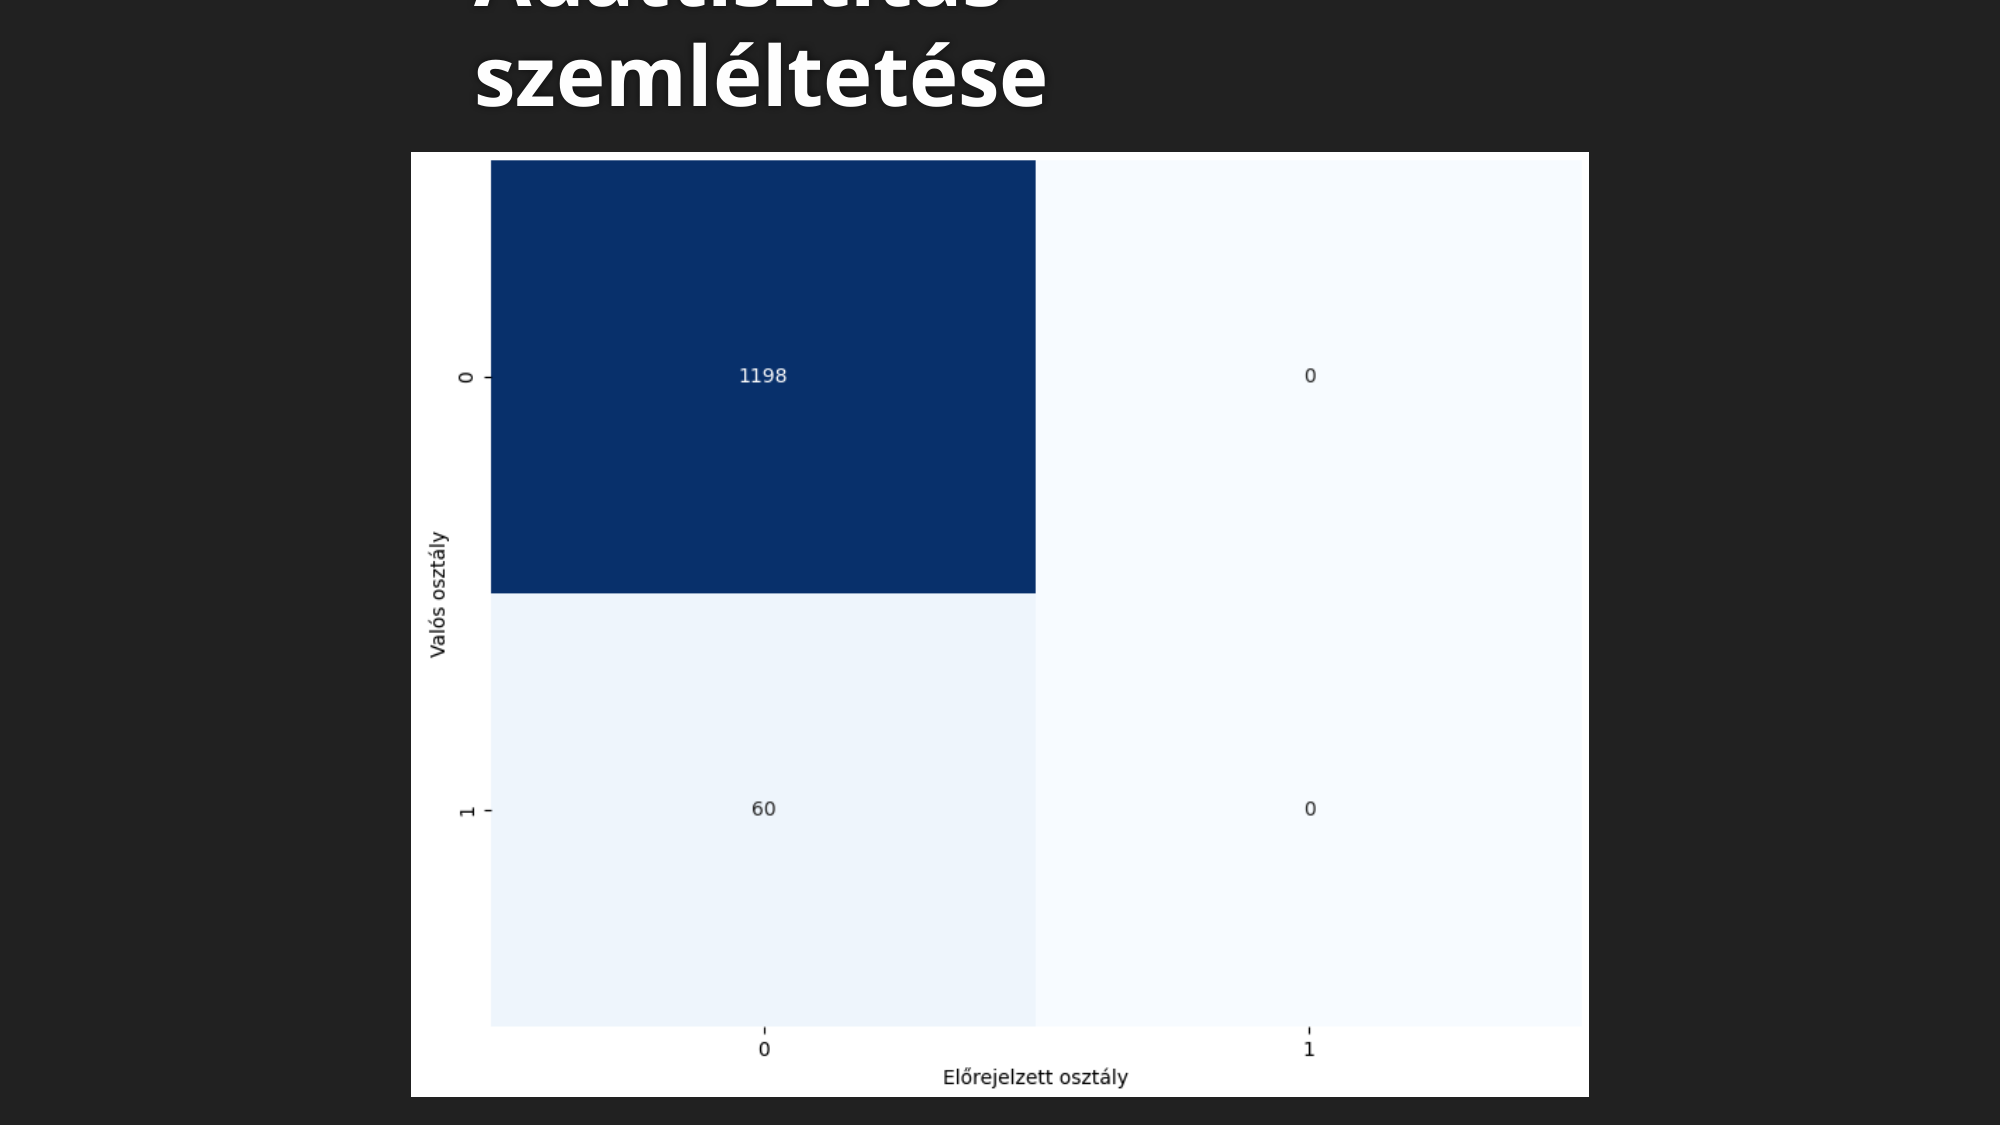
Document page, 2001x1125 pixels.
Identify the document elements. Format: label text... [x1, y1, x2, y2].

picture [411, 151, 1589, 1098]
title Adattisztítás szemléltetése [459, 9, 1541, 132]
